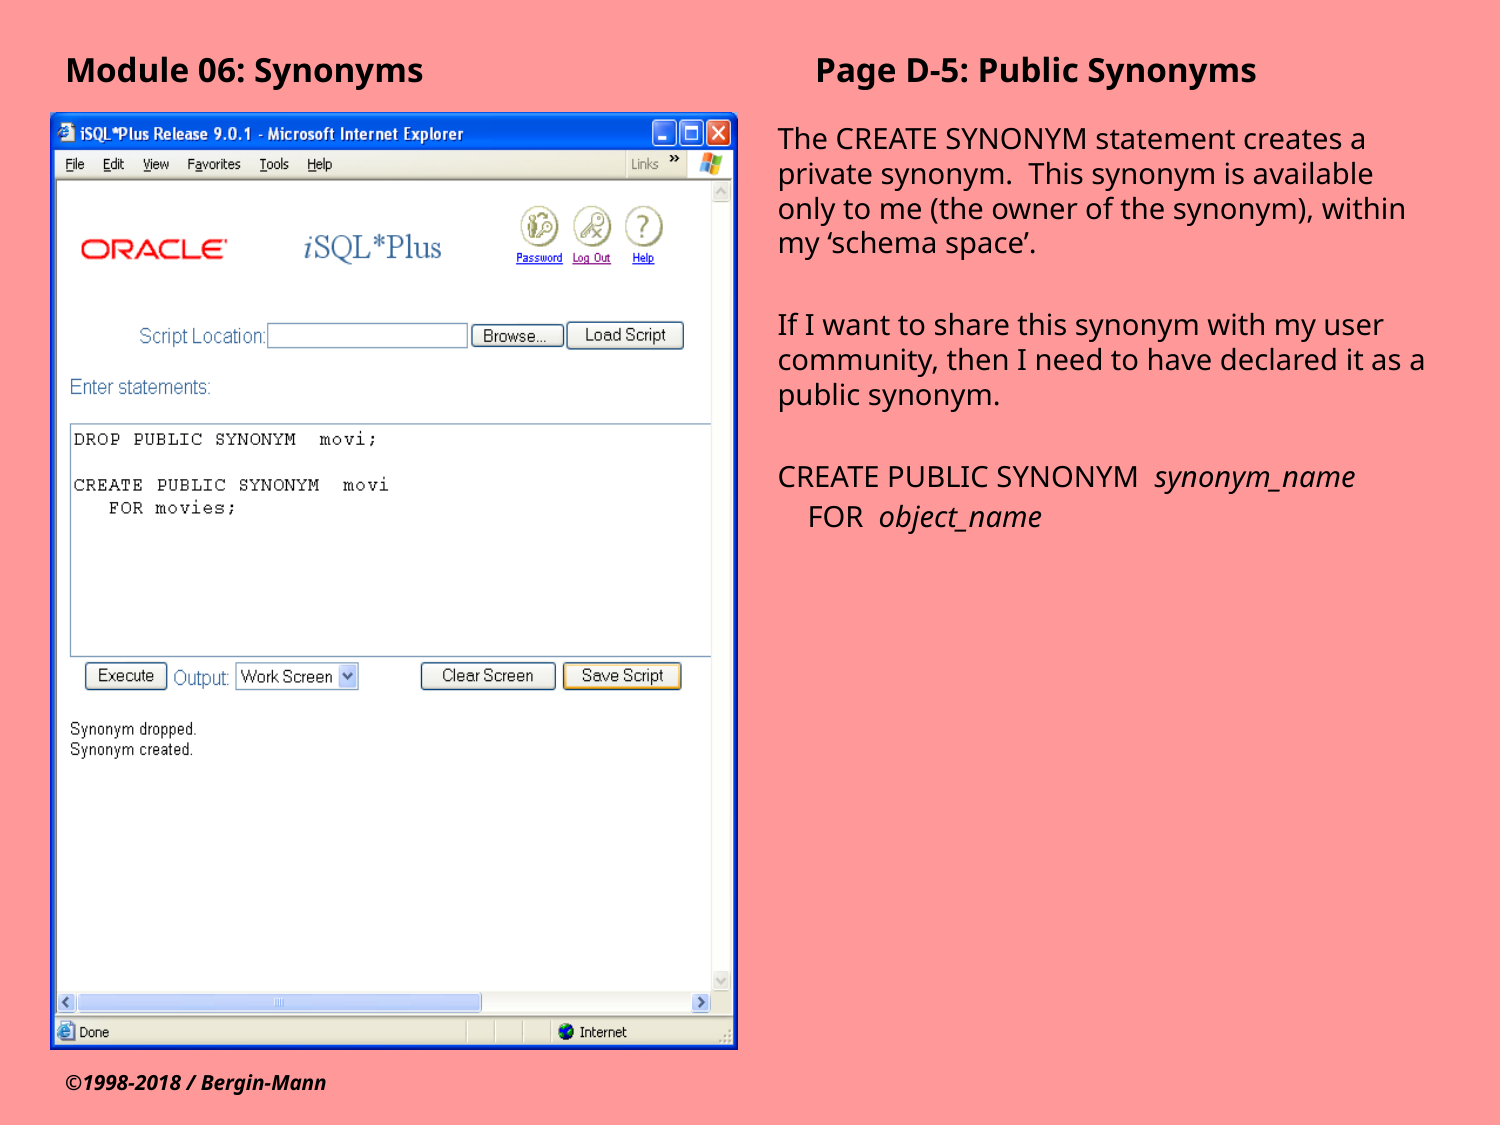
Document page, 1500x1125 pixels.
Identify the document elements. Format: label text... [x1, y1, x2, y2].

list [49, 112, 738, 1051]
slide_number ©1998-2018 / Bergin-Mann [50, 1062, 425, 1100]
title Module 06: Synonyms Page D-5: Public Synonyms [50, 37, 1450, 100]
list The CREATE SYNONYM statement creates a private synonym. This synonym is available only to me (the owner of the synonym), within my ‘schema space’. If I want to share this synonym with my user community, then I need to have declared it as a public synonym. CREATE PUBLIC SYNONYM synonym_name FOR object_name [762, 112, 1450, 1050]
